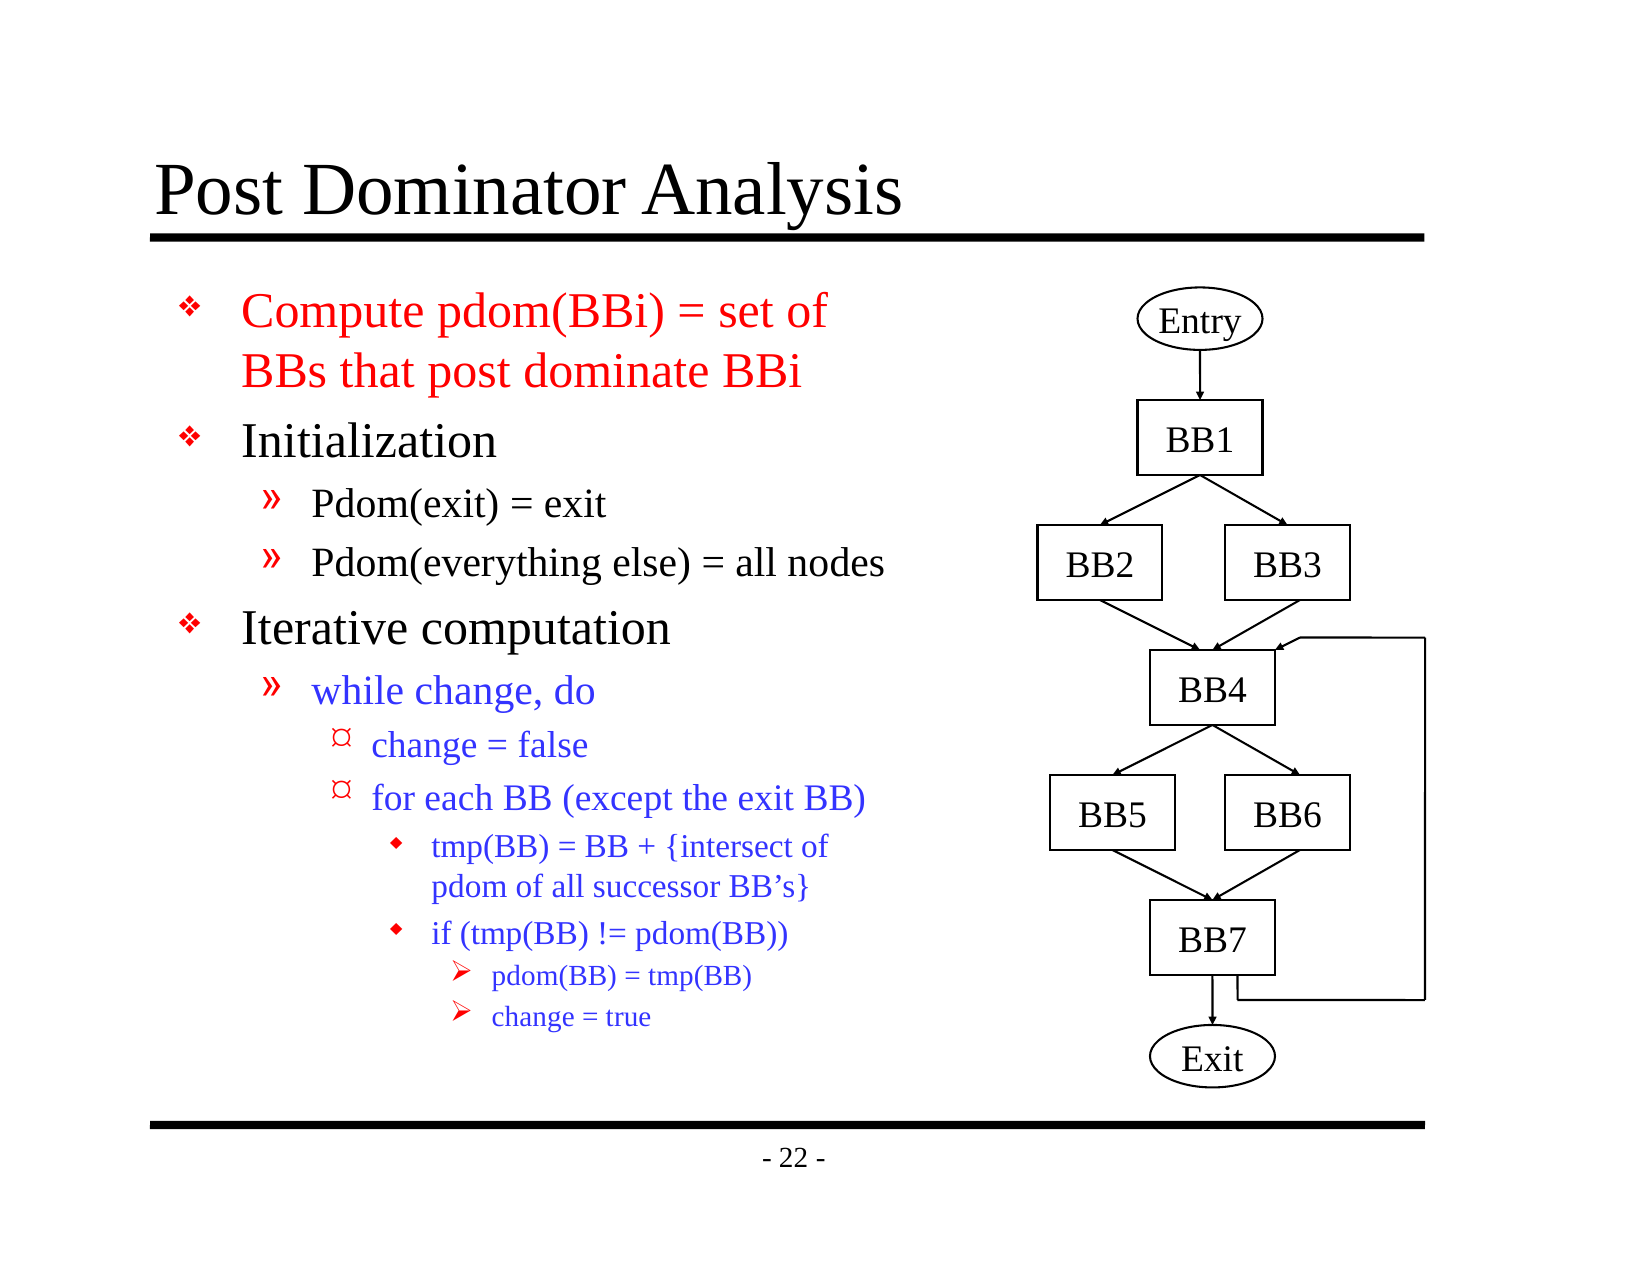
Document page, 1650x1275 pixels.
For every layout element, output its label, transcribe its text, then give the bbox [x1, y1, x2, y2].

text_box [1112, 725, 1212, 775]
title Post Dominator Analysis [137, 137, 1413, 238]
text_box [1275, 637, 1300, 650]
text_box [1212, 849, 1301, 901]
text_box [1201, 475, 1288, 526]
text_box BB4 [1149, 649, 1275, 725]
text_box [1212, 724, 1300, 775]
text_box [1112, 849, 1212, 901]
text_box [1212, 599, 1301, 650]
text_box Entry [1137, 287, 1263, 350]
text_box BB6 [1224, 774, 1350, 850]
text_box [1099, 599, 1201, 650]
text_box Exit [1149, 1024, 1276, 1088]
text_box [1208, 974, 1217, 1025]
text_box BB1 [1137, 399, 1263, 475]
text_box BB7 [1149, 899, 1275, 975]
text_box [1099, 474, 1201, 526]
list Compute pdom(BBi) = set of BBs that post dominate BBi Initialization Pdom(exit) = exit Pdom(everything else) = all nodes Iterative computation while change, do change = false for each BB (except the exit BB) tmp(BB) = BB + {intersect of pdom of all successor BB’s} if (tmp(BB) != pdom(BB)) pdom(BB) = tmp(BB) change = true [162, 269, 925, 1125]
text_box BB5 [1050, 774, 1175, 850]
text_box BB3 [1224, 524, 1350, 600]
text_box BB2 [1037, 524, 1163, 600]
text_box [1195, 349, 1205, 400]
